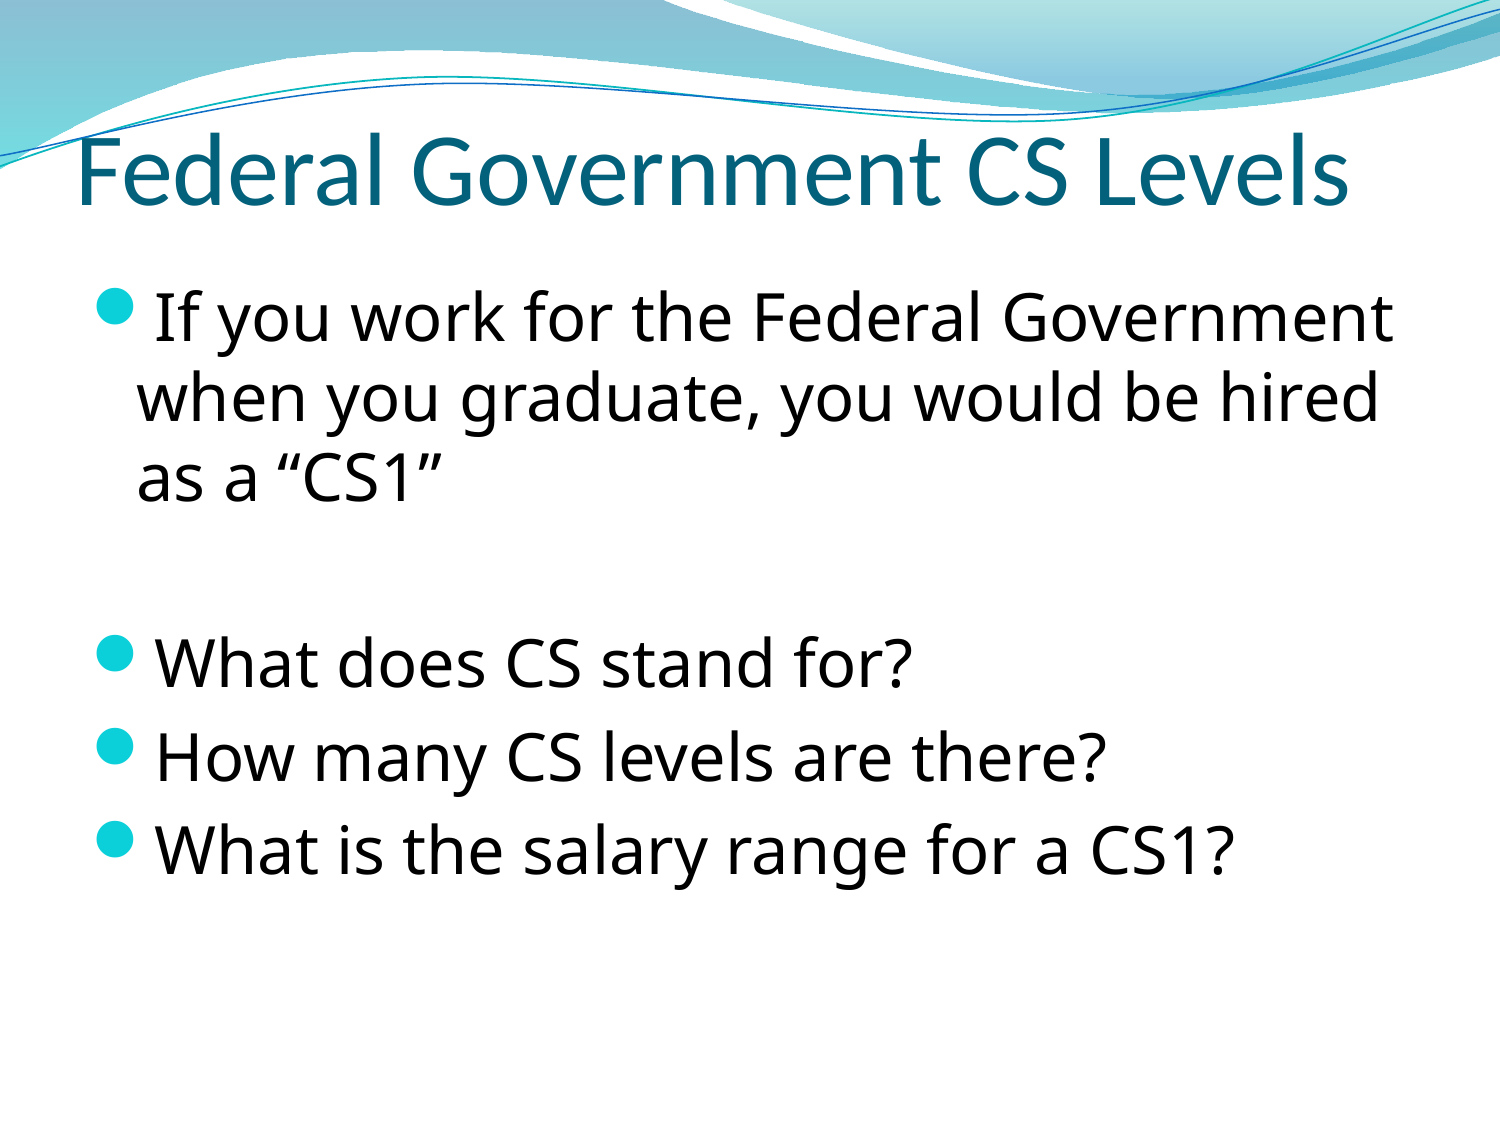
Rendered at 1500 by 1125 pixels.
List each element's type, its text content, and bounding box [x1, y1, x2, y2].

list If you work for the Federal Government when you graduate, you would be hired as a “CS1” What does CS stand for? How many CS levels are there? What is the salary range for a CS1? [76, 267, 1427, 1035]
title Federal Government CS Levels [75, 115, 1425, 232]
